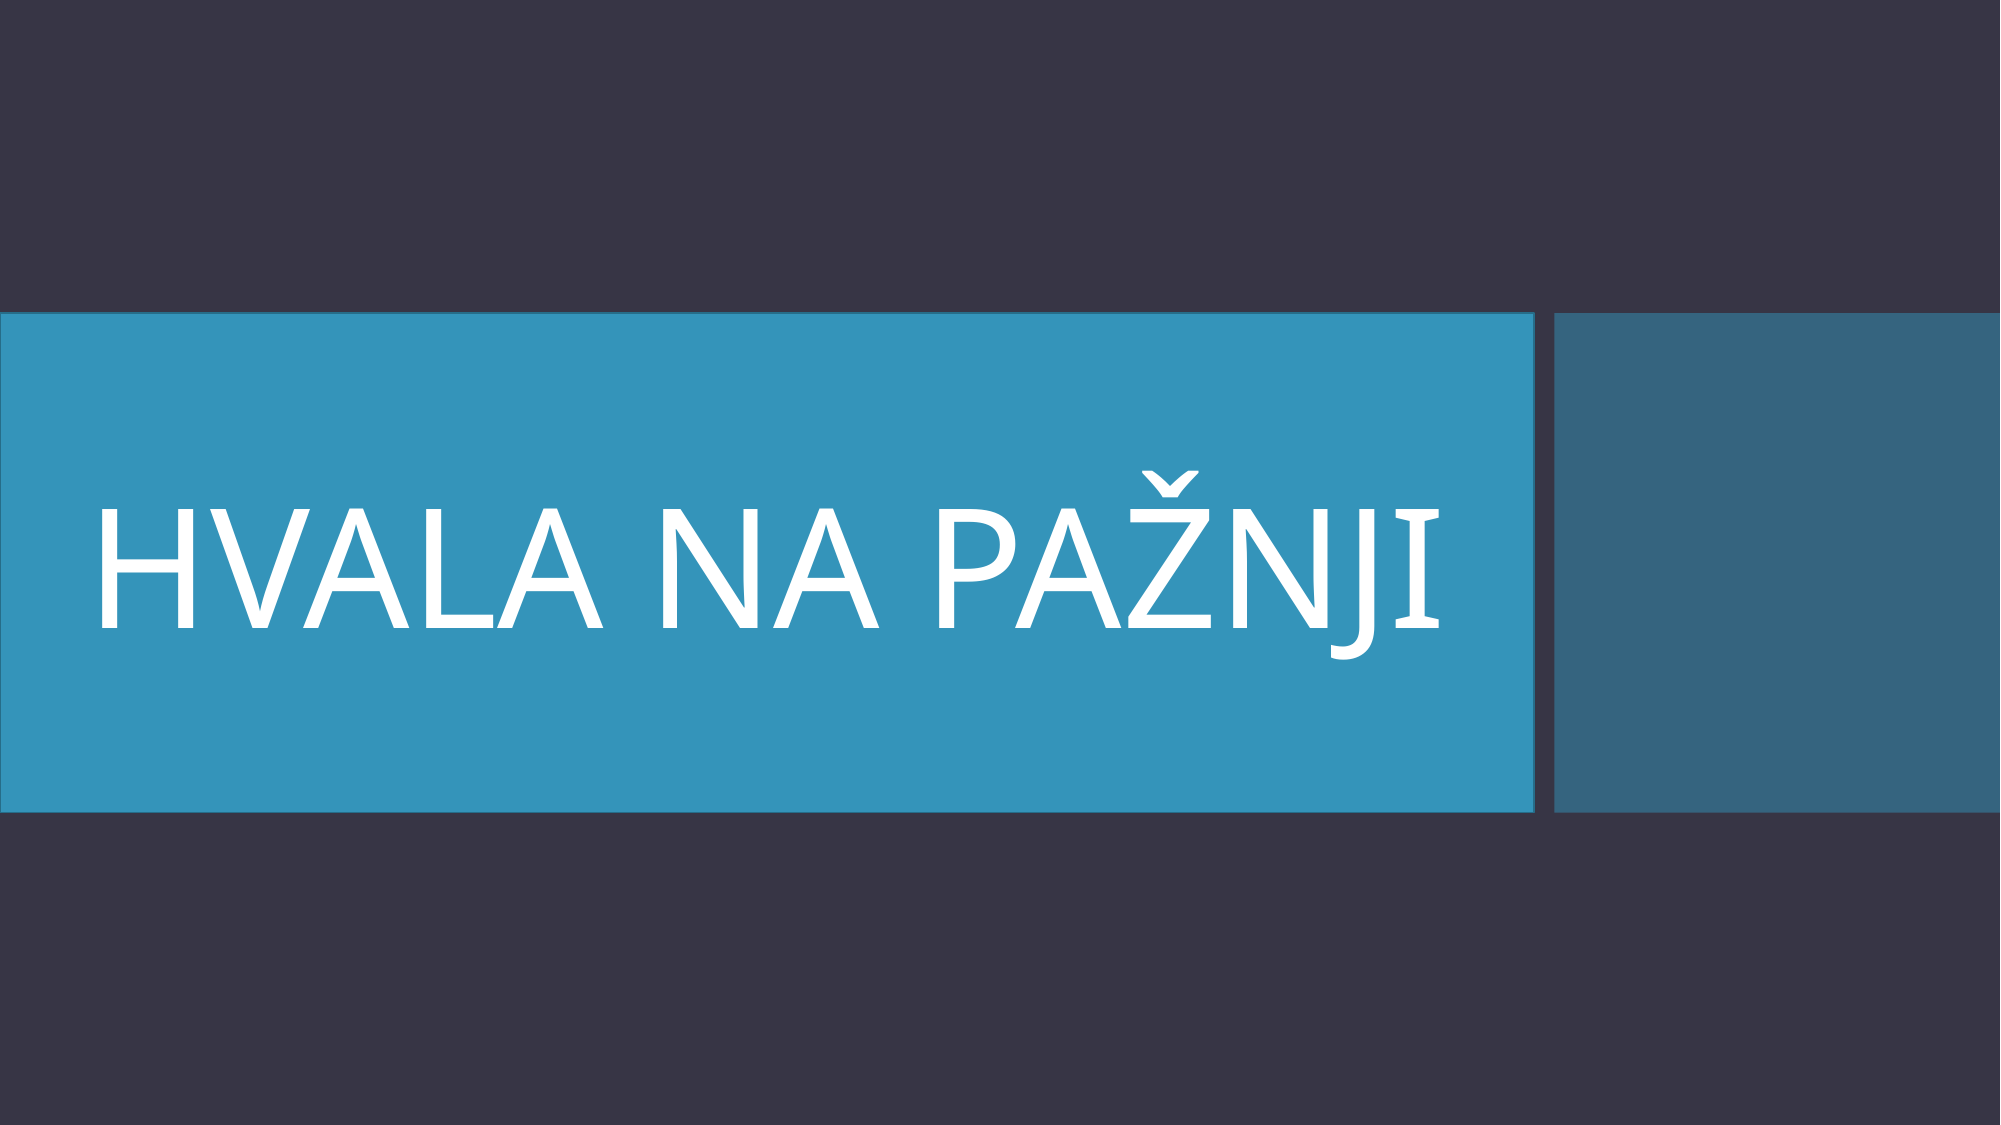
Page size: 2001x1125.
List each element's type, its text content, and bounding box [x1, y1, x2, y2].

text_box [1554, 313, 2000, 813]
text_box HVALA NA PAŽNJI [71, 454, 1462, 670]
text_box [0, 312, 1535, 813]
